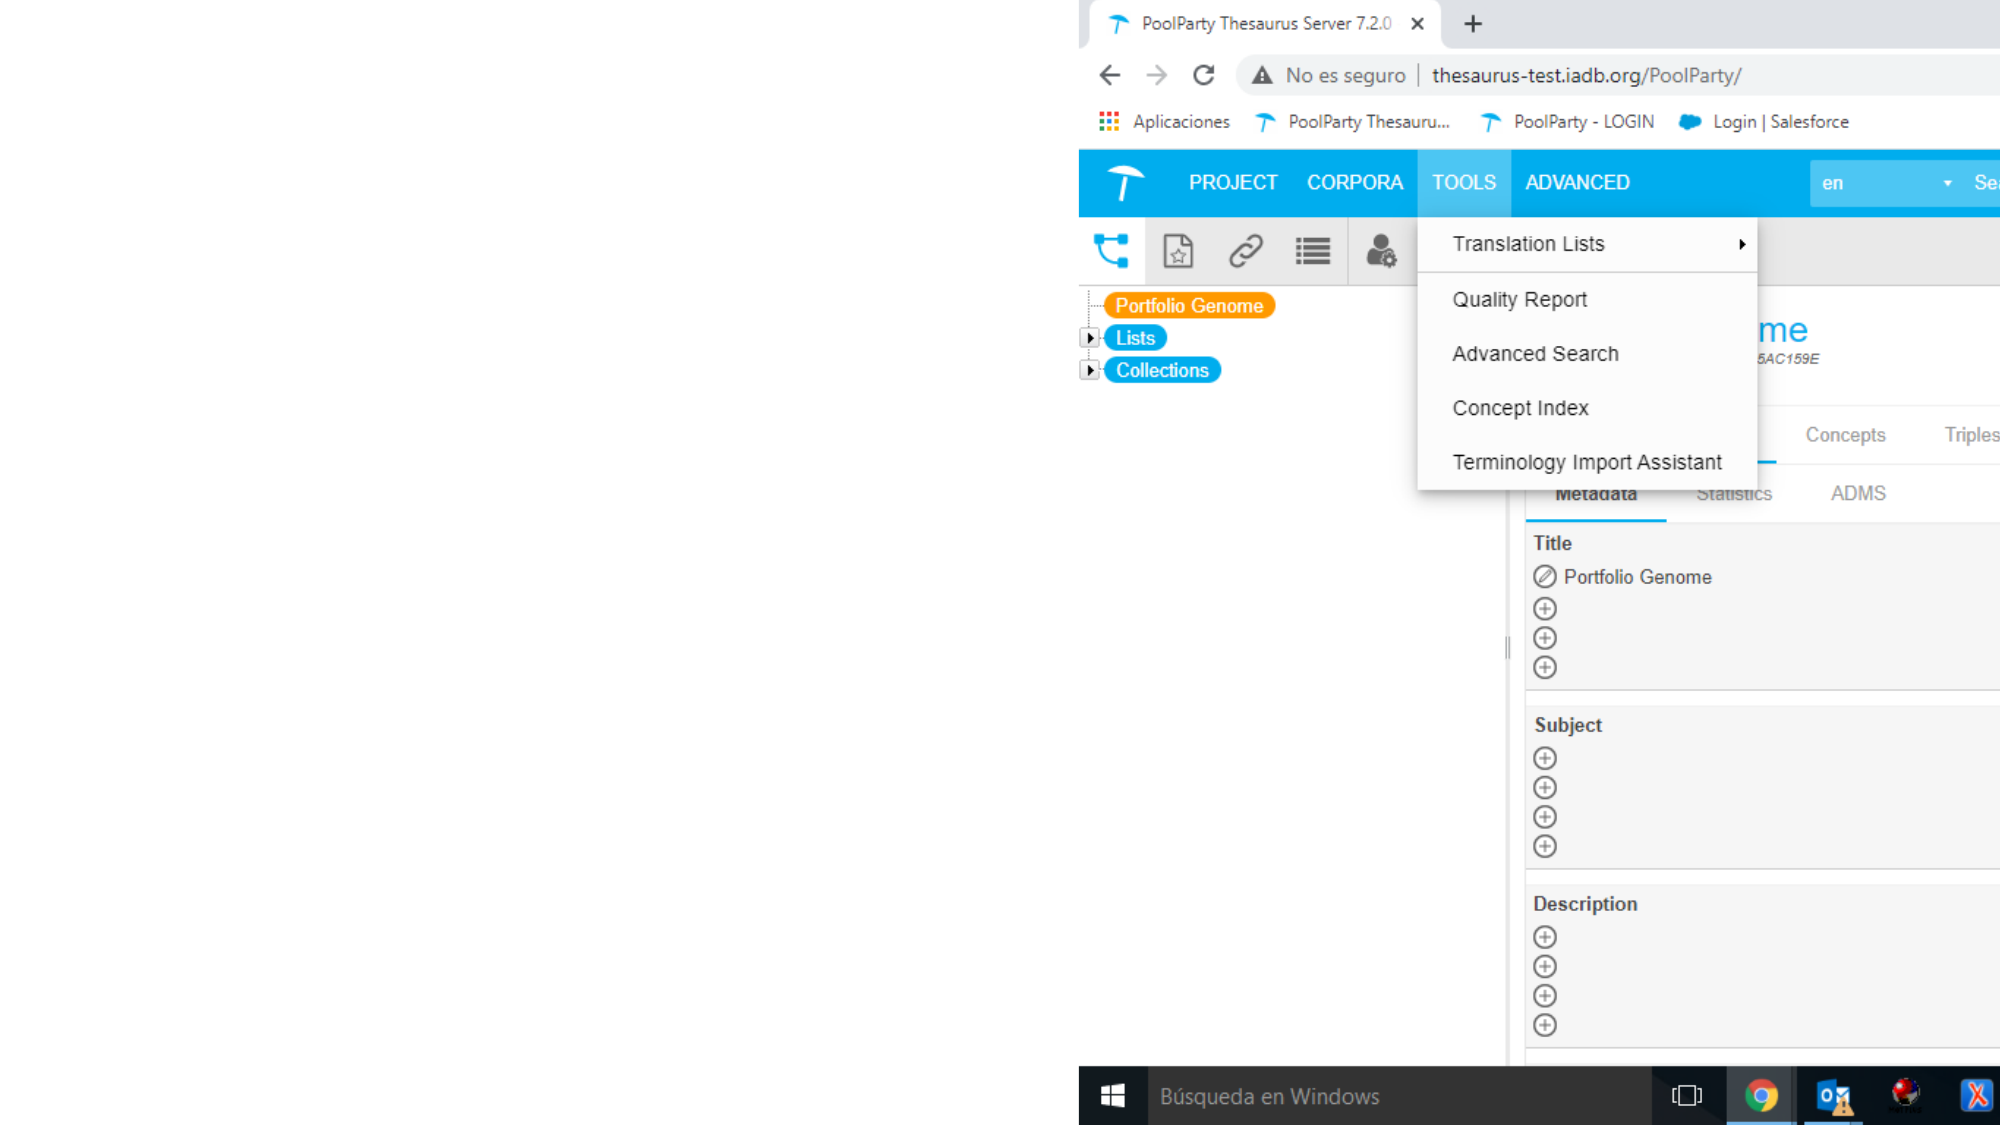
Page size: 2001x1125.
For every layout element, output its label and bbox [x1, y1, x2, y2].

picture [1308, 175, 1320, 189]
picture [1119, 177, 1127, 201]
picture [1527, 175, 1565, 189]
picture [1078, 0, 2000, 1125]
picture [1191, 175, 1219, 189]
picture [1326, 175, 1366, 189]
picture [1254, 175, 1265, 189]
picture [1367, 175, 1392, 189]
picture [1109, 166, 1144, 177]
picture [1564, 175, 1630, 189]
picture [1811, 161, 2000, 206]
picture [1392, 175, 1403, 189]
picture [1267, 175, 1278, 189]
picture [1220, 175, 1251, 189]
picture [1322, 177, 1332, 189]
